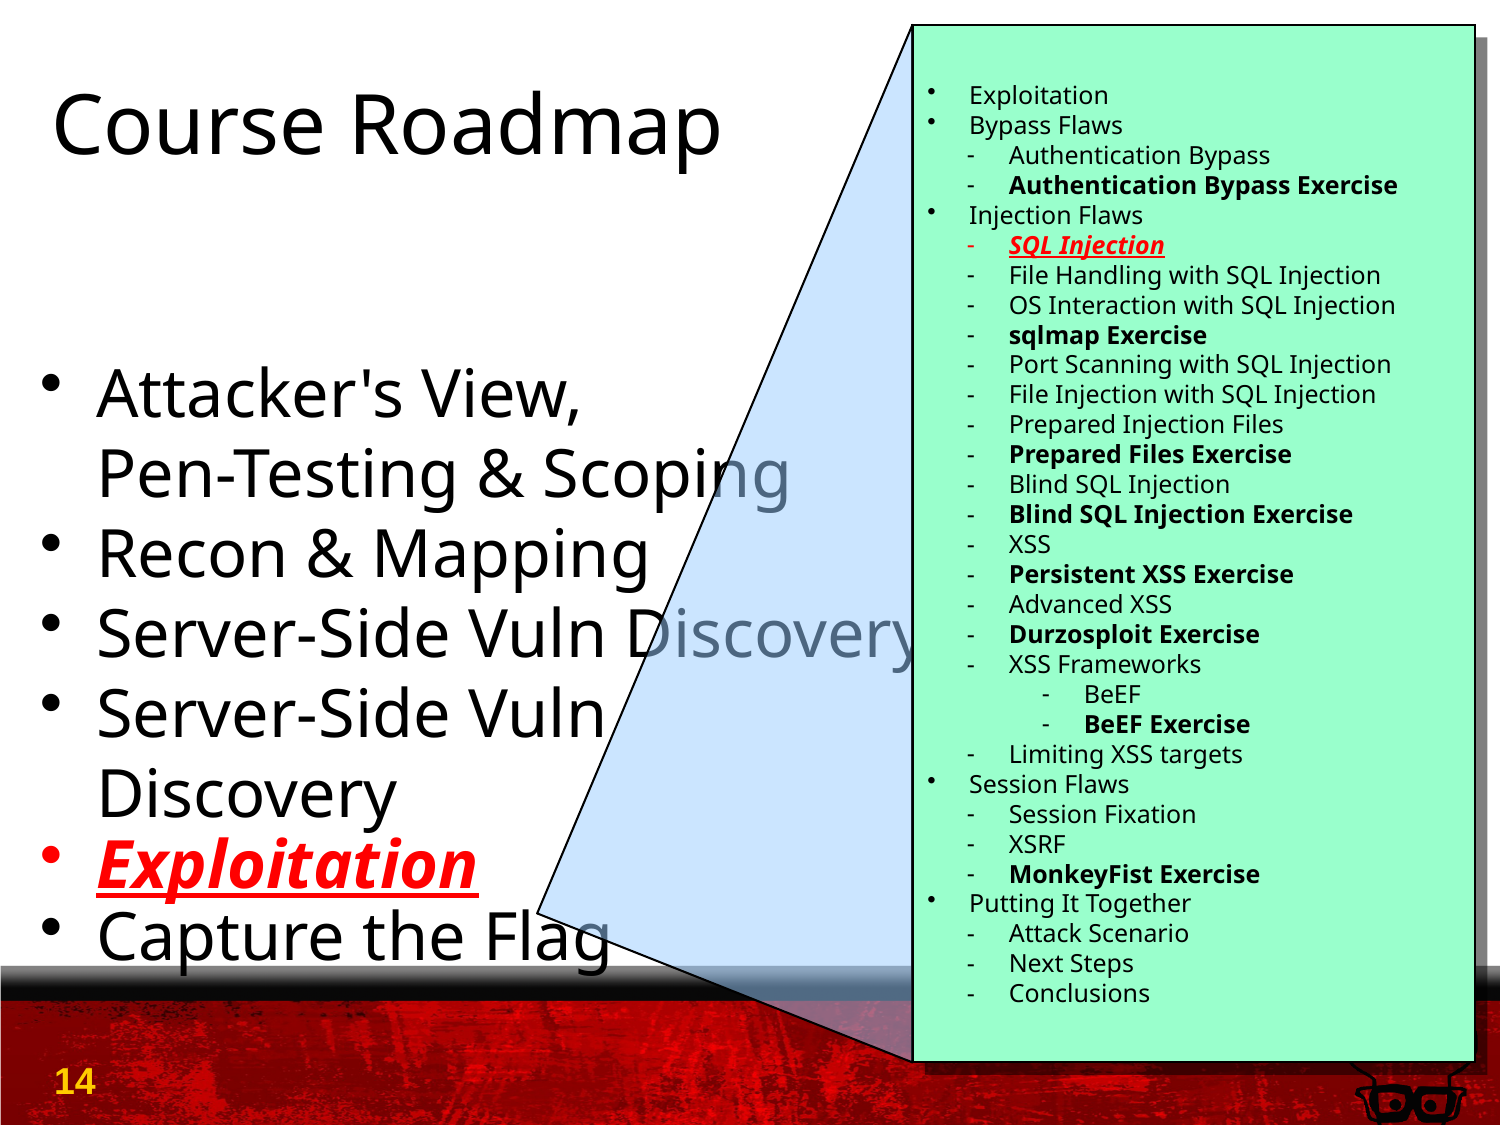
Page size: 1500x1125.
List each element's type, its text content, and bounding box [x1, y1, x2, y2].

title Course Roadmap [35, 24, 912, 219]
text_box [924, 37, 1488, 1075]
text_box Attacker's View, Pen-Testing & Scoping Recon & Mapping Server-Side Vuln Discovery Server-Side Vuln Discovery Exploitation Capture the Flag [24, 343, 800, 1019]
text_box Exploitation Bypass Flaws Authentication Bypass Authentication Bypass Exercise Injection Flaws SQL Injection File Handling with SQL Injection OS Interaction with SQL Injection sqlmap Exercise Port Scanning with SQL Injection File Injection with SQL Injection Prepared Injection Files Prepared Files Exercise Blind SQL Injection Blind SQL Injection Exercise XSS Persistent XSS Exercise Advanced XSS Durzosploit Exercise XSS Frameworks BeEF BeEF Exercise Limiting XSS targets Session Flaws Session Fixation XSRF MonkeyFist Exercise Putting It Together Attack Scenario Next Steps Conclusions [913, 24, 1475, 1063]
picture [0, 282, 1500, 1125]
text_box [537, 24, 913, 1063]
